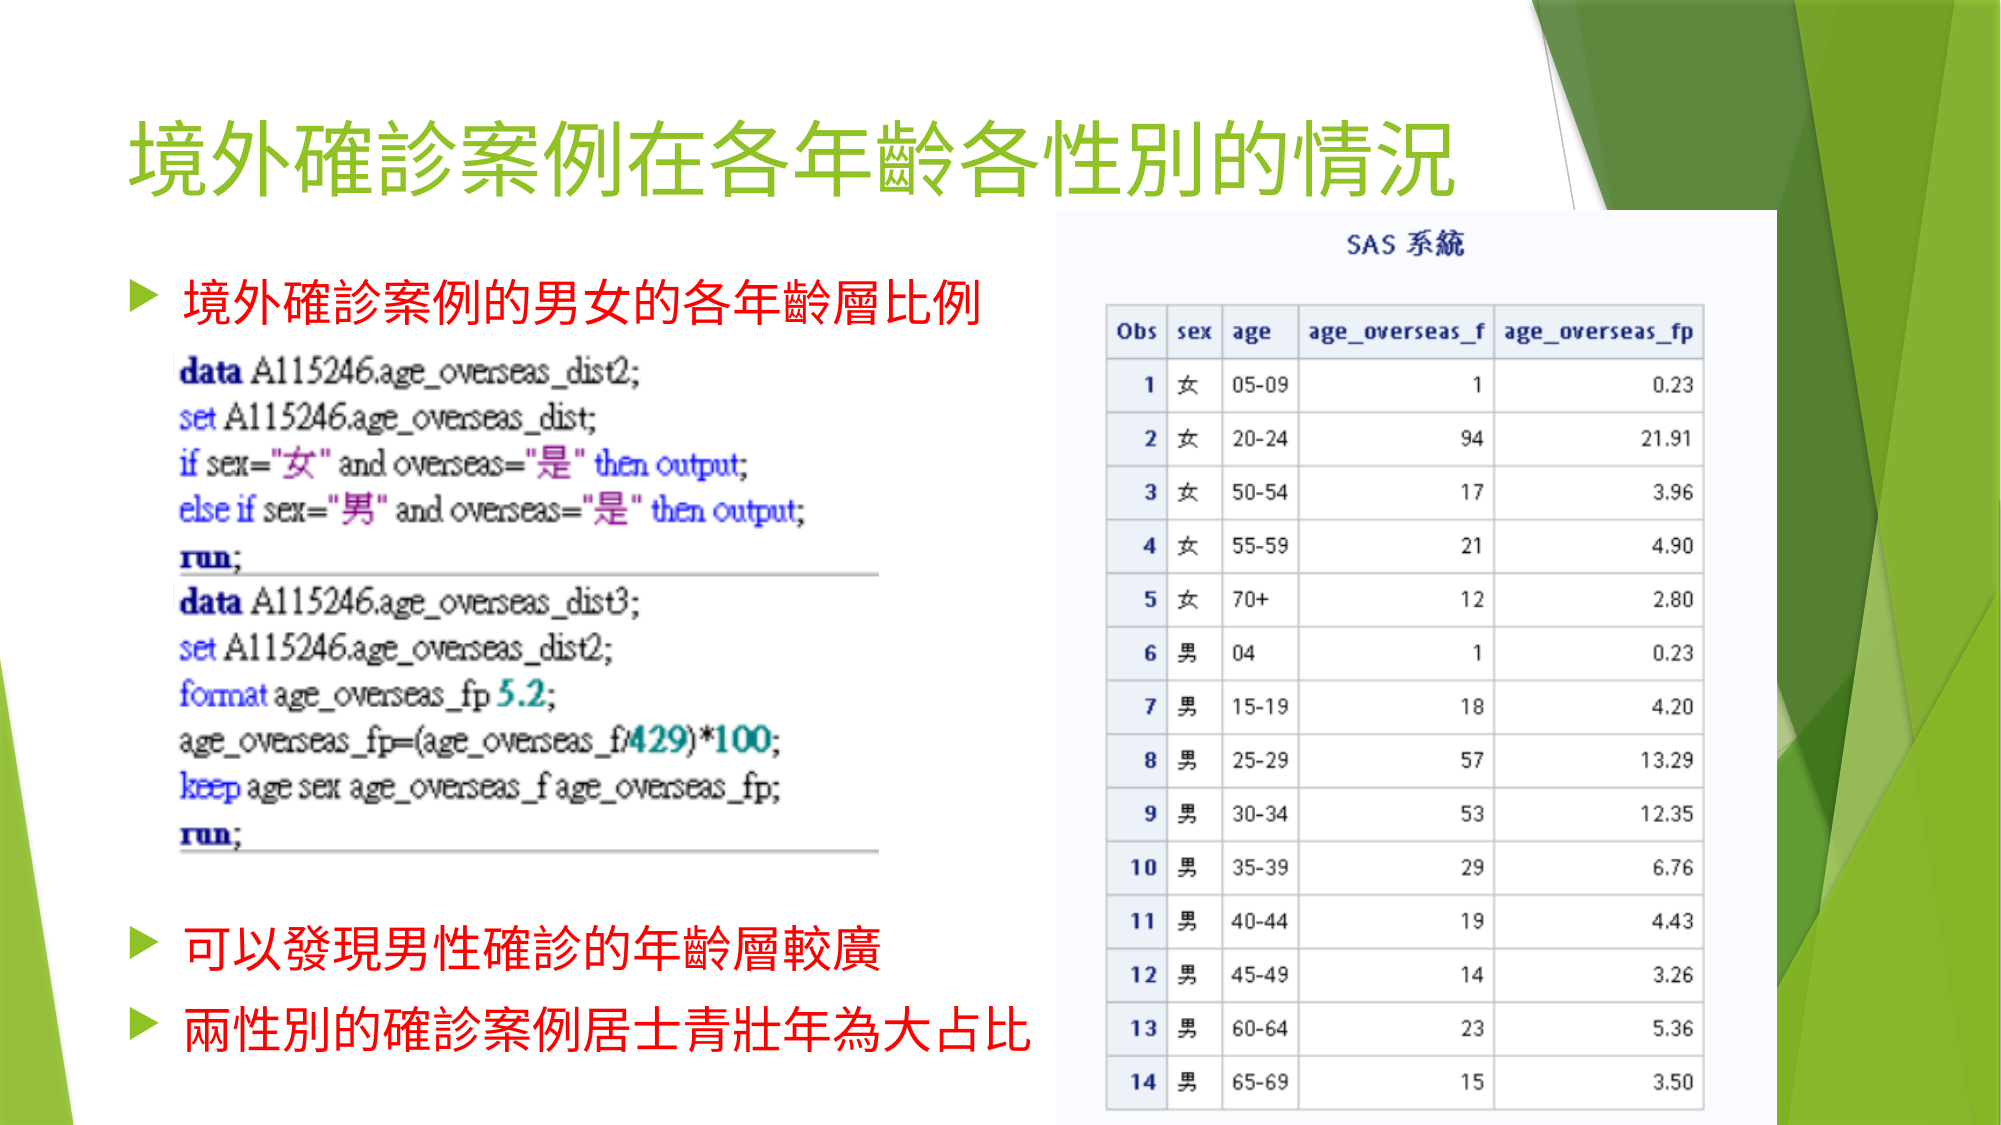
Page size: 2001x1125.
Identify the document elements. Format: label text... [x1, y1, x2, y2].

list 境外確診案例的男女的各年齡層比例 可以發現男性確診的年齡層較廣 兩性別的確診案例居士青壯年為大占比 [111, 263, 1052, 1084]
picture [1057, 210, 1778, 1125]
picture [172, 347, 879, 861]
title 境外確診案例在各年齡各性別的情況 [111, 99, 1522, 263]
